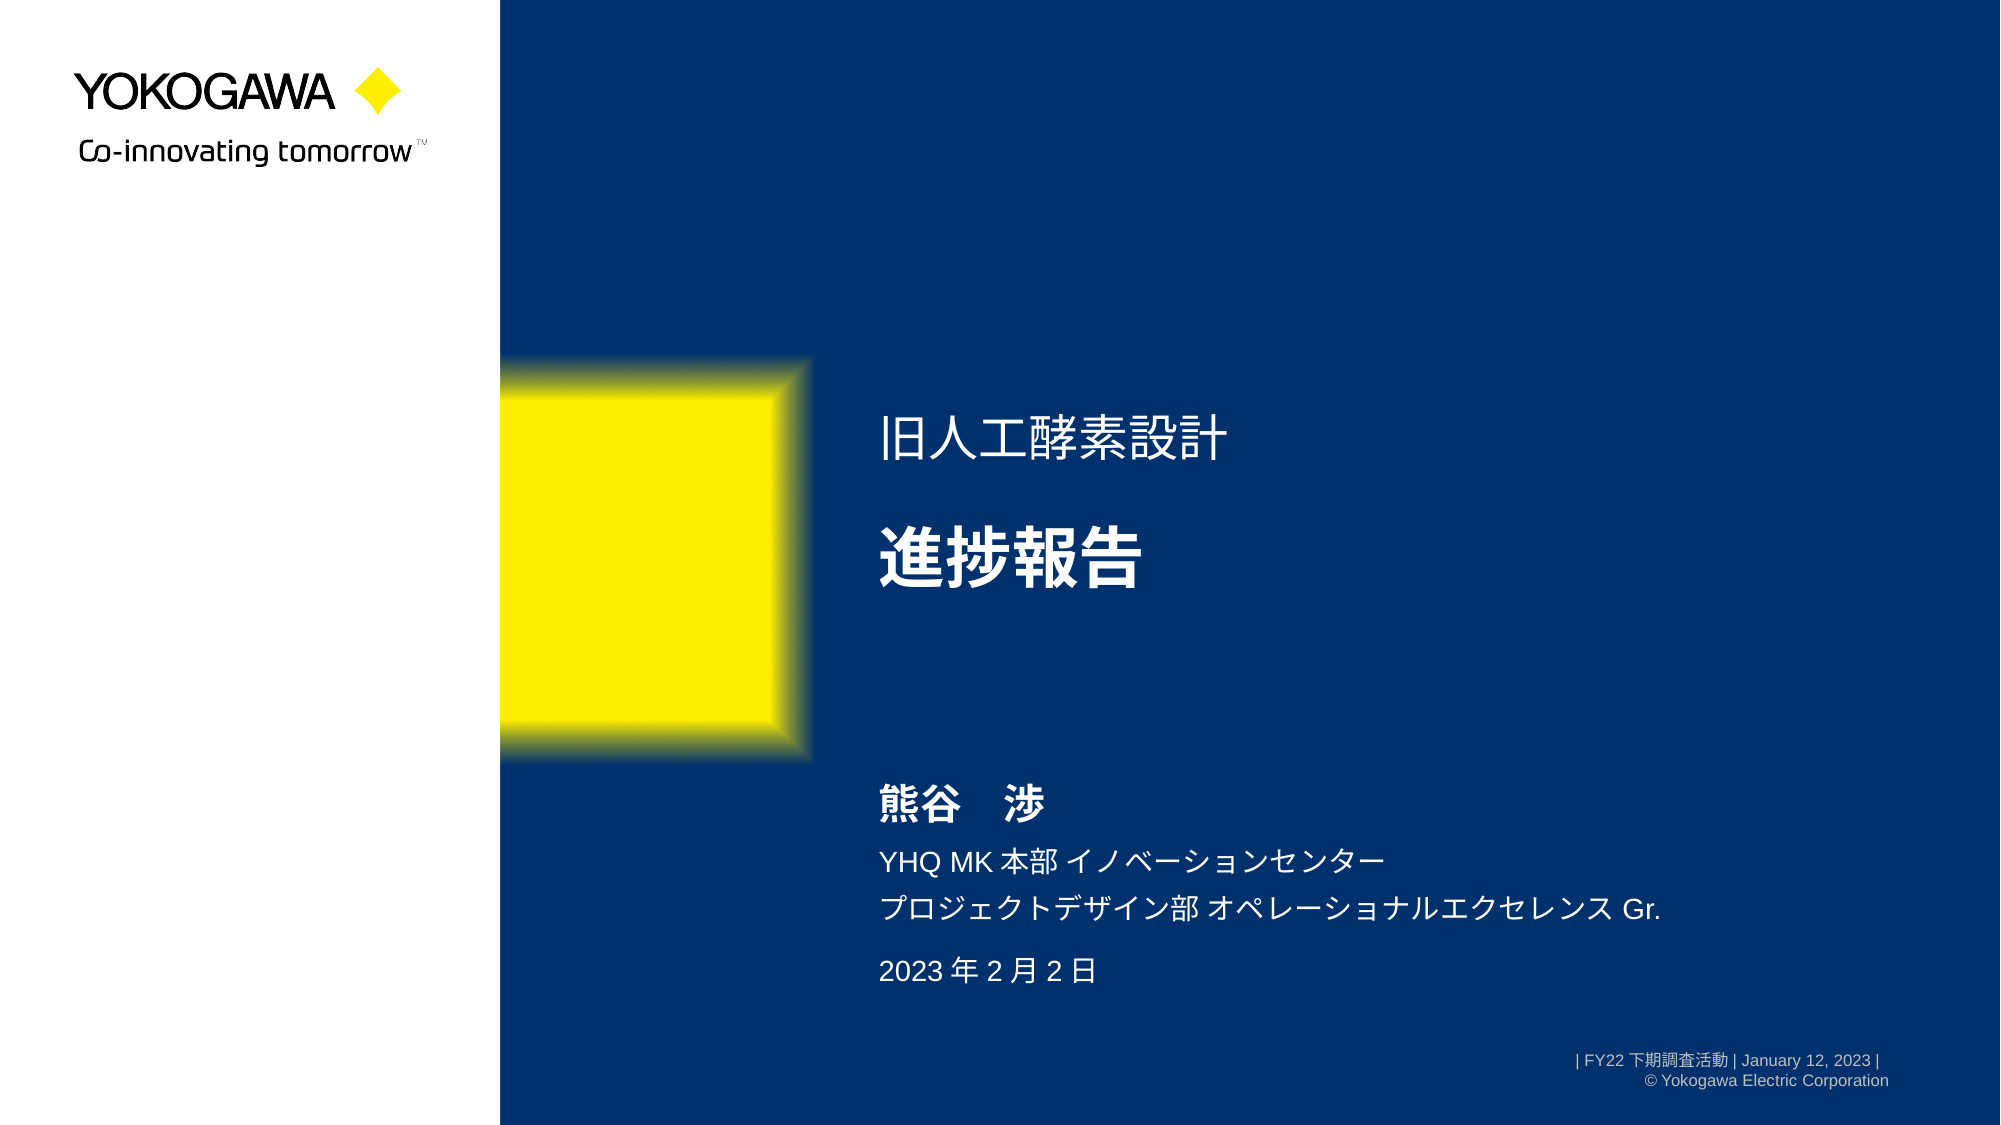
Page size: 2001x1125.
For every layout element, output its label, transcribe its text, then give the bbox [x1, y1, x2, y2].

text_box 旧人工酵素設計 [863, 405, 1731, 473]
list YHQ MK本部 イノベーションセンター プロジェクトデザイン部 オペレーショナルエクセレンスGr. [863, 835, 1735, 939]
list 2023年2月2日 [863, 949, 1498, 994]
picture [500, 288, 882, 832]
title 進捗報告 [863, 416, 1932, 707]
picture [73, 67, 427, 167]
list 熊谷 渉 [863, 768, 1735, 835]
